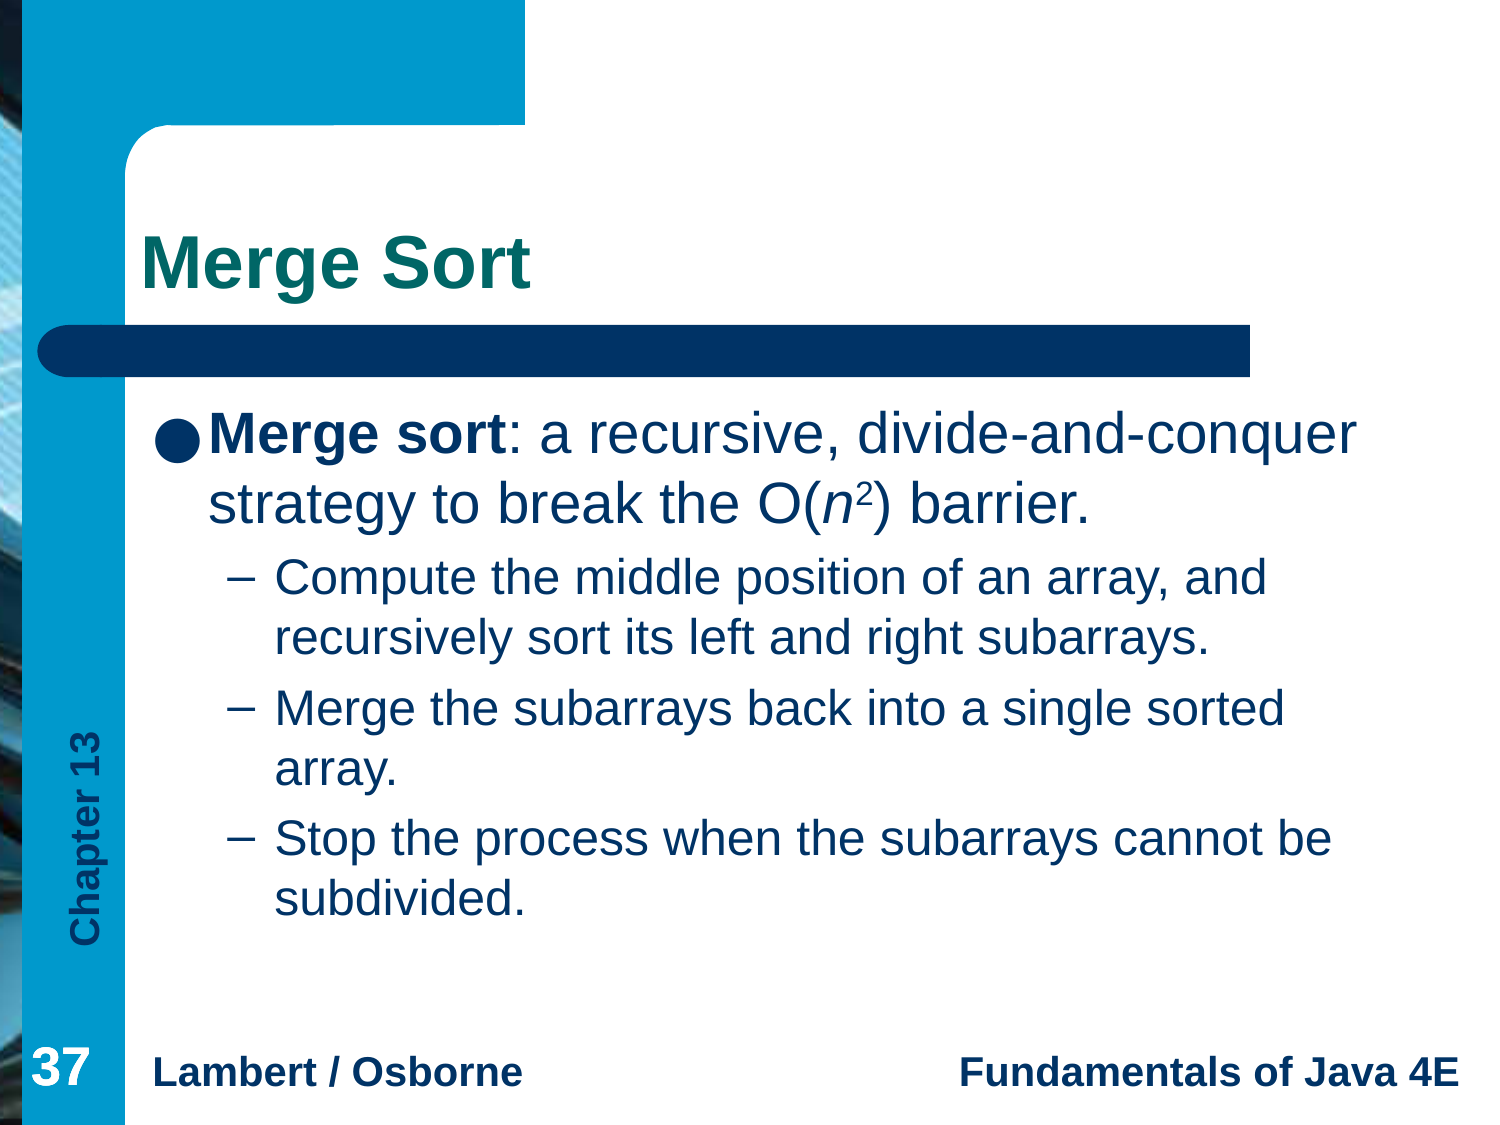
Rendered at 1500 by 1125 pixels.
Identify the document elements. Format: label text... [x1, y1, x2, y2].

title Merge Sort [125, 125, 1425, 313]
picture [0, 0, 21, 1125]
list Merge sort: a recursive, divide-and-conquer strategy to break the O(n2) barrier. Compute the middle position of an array, and recursively sort its left and right subarrays. Merge the subarrays back into a single sorted array. Stop the process when the subarrays cannot be subdivided. [137, 387, 1413, 999]
text_box ‹#› [13, 1023, 111, 1105]
